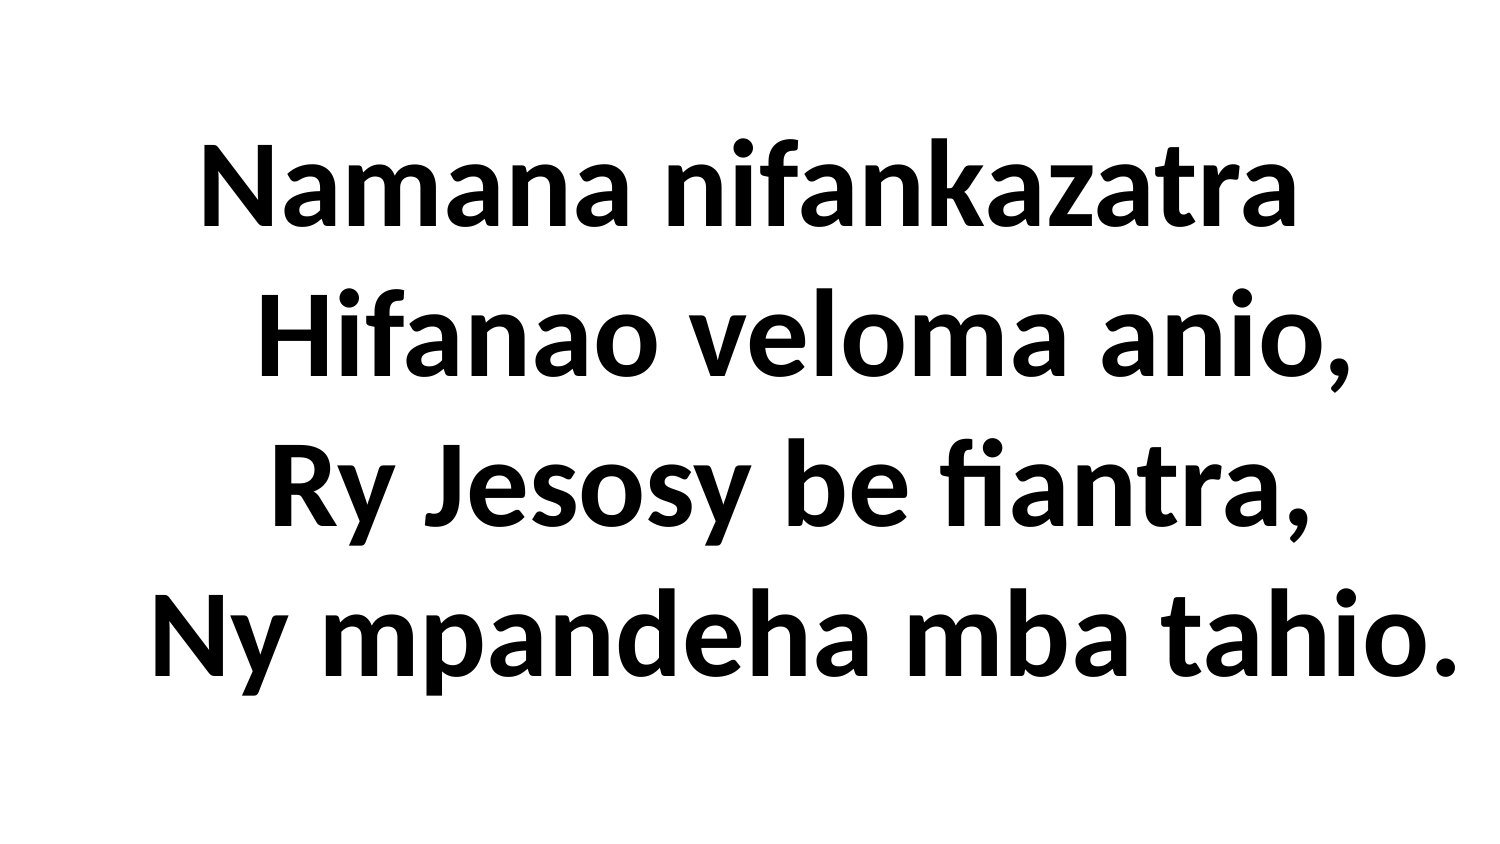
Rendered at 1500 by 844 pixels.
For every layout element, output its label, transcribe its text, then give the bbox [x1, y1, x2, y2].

title Namana nifankazatra Hifanao veloma anio, Ry Jesosy be fiantra, Ny mpandeha mba tahio. [0, 309, 1500, 493]
